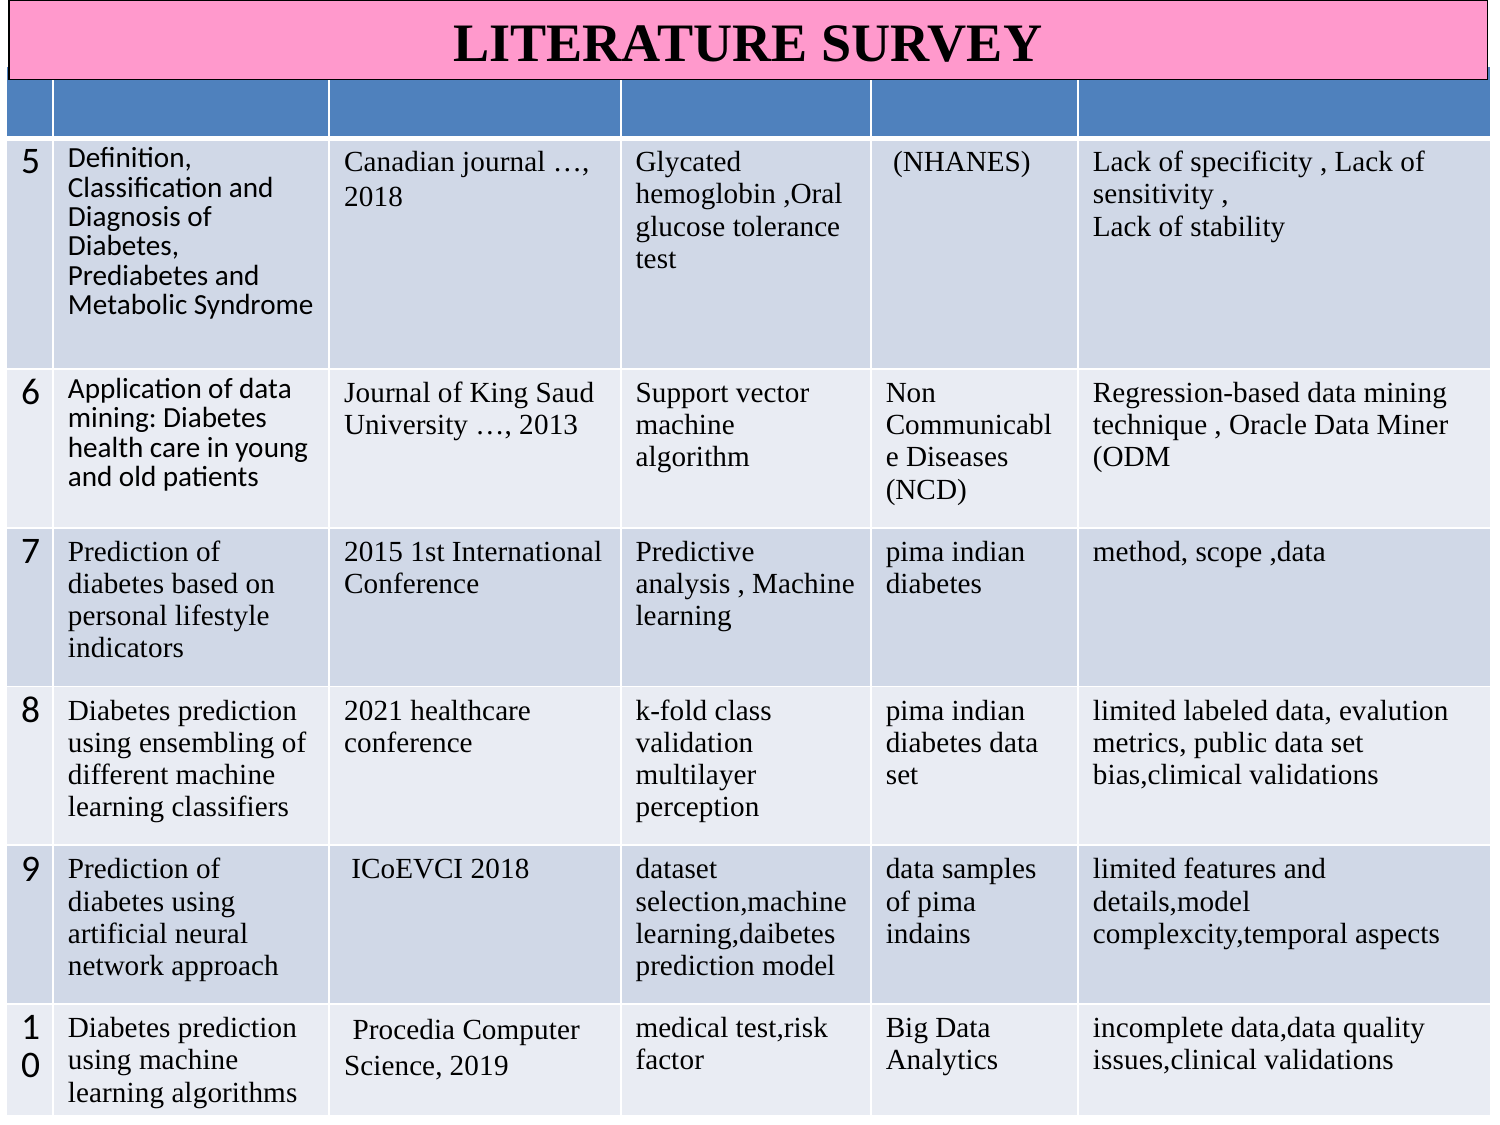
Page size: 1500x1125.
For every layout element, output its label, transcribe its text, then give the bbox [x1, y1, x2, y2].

table_header [7, 67, 52, 136]
table_cell pima indian diabetes data set [872, 687, 1077, 844]
table_cell 8 [7, 687, 52, 844]
table_cell 5 [7, 141, 52, 368]
table_cell Prediction of diabetes using artificial neural network approach [54, 846, 328, 1003]
table_header [872, 80, 1077, 136]
table_cell limited labeled data, evalution metrics, public data set bias,climical validations [1079, 687, 1490, 844]
table_cell limited features and details,model complexcity,temporal aspects [1079, 846, 1490, 1003]
table_cell 10 [7, 1005, 52, 1115]
table_header [1079, 67, 1490, 136]
table_cell (NHANES) [872, 141, 1077, 368]
table_cell Big Data Analytics [872, 1005, 1077, 1115]
table_cell Glycated hemoglobin ,Oral glucose tolerance test [622, 141, 870, 368]
table_cell Journal of King Saud University …, 2013 [330, 370, 620, 527]
table_cell medical test,risk factor [622, 1005, 870, 1115]
table_cell Prediction of diabetes based on personal lifestyle indicators [54, 529, 328, 686]
table_cell Regression-based data mining technique , Oracle Data Miner (ODM [1079, 370, 1490, 527]
table_cell k-fold class validation multilayer perception [622, 687, 870, 844]
table_cell Definition, Classification and Diagnosis of Diabetes, Prediabetes and Metabolic Syndrome [54, 141, 328, 368]
table_cell Application of data mining: Diabetes health care in young and old patients [54, 370, 328, 527]
text_box LITERATURE SURVEY [9, 0, 1488, 80]
table_cell dataset selection,machine learning,daibetes prediction model [622, 846, 870, 1003]
table_cell Procedia Computer Science, 2019 [330, 1005, 620, 1115]
table_header [330, 80, 620, 136]
table_cell data samples of pima indains [872, 846, 1077, 1003]
table_cell incomplete data,data quality issues,clinical validations [1079, 1005, 1490, 1115]
table_cell 2015 1st International Conference [330, 529, 620, 686]
table_cell ICoEVCI 2018 [330, 846, 620, 1003]
table_cell method, scope ,data [1079, 529, 1490, 686]
table_cell Diabetes prediction using ensembling of different machine learning classifiers [54, 687, 328, 844]
table_cell 7 [7, 529, 52, 686]
table_cell Predictive analysis , Machine learning [622, 529, 870, 686]
table_cell 9 [7, 846, 52, 1003]
table_cell Lack of specificity , Lack of sensitivity , Lack of stability [1079, 141, 1490, 368]
table_cell Diabetes prediction using machine learning algorithms [54, 1005, 328, 1115]
table_cell Canadian journal …, 2018 [330, 141, 620, 368]
table_header [54, 80, 328, 136]
table_cell 6 [7, 370, 52, 527]
table_header [622, 80, 870, 136]
table_cell pima indian diabetes [872, 529, 1077, 686]
table_cell 2021 healthcare conference [330, 687, 620, 844]
table_cell Non Communicable Diseases (NCD) [872, 370, 1077, 527]
table_cell Support vector machine algorithm [622, 370, 870, 527]
